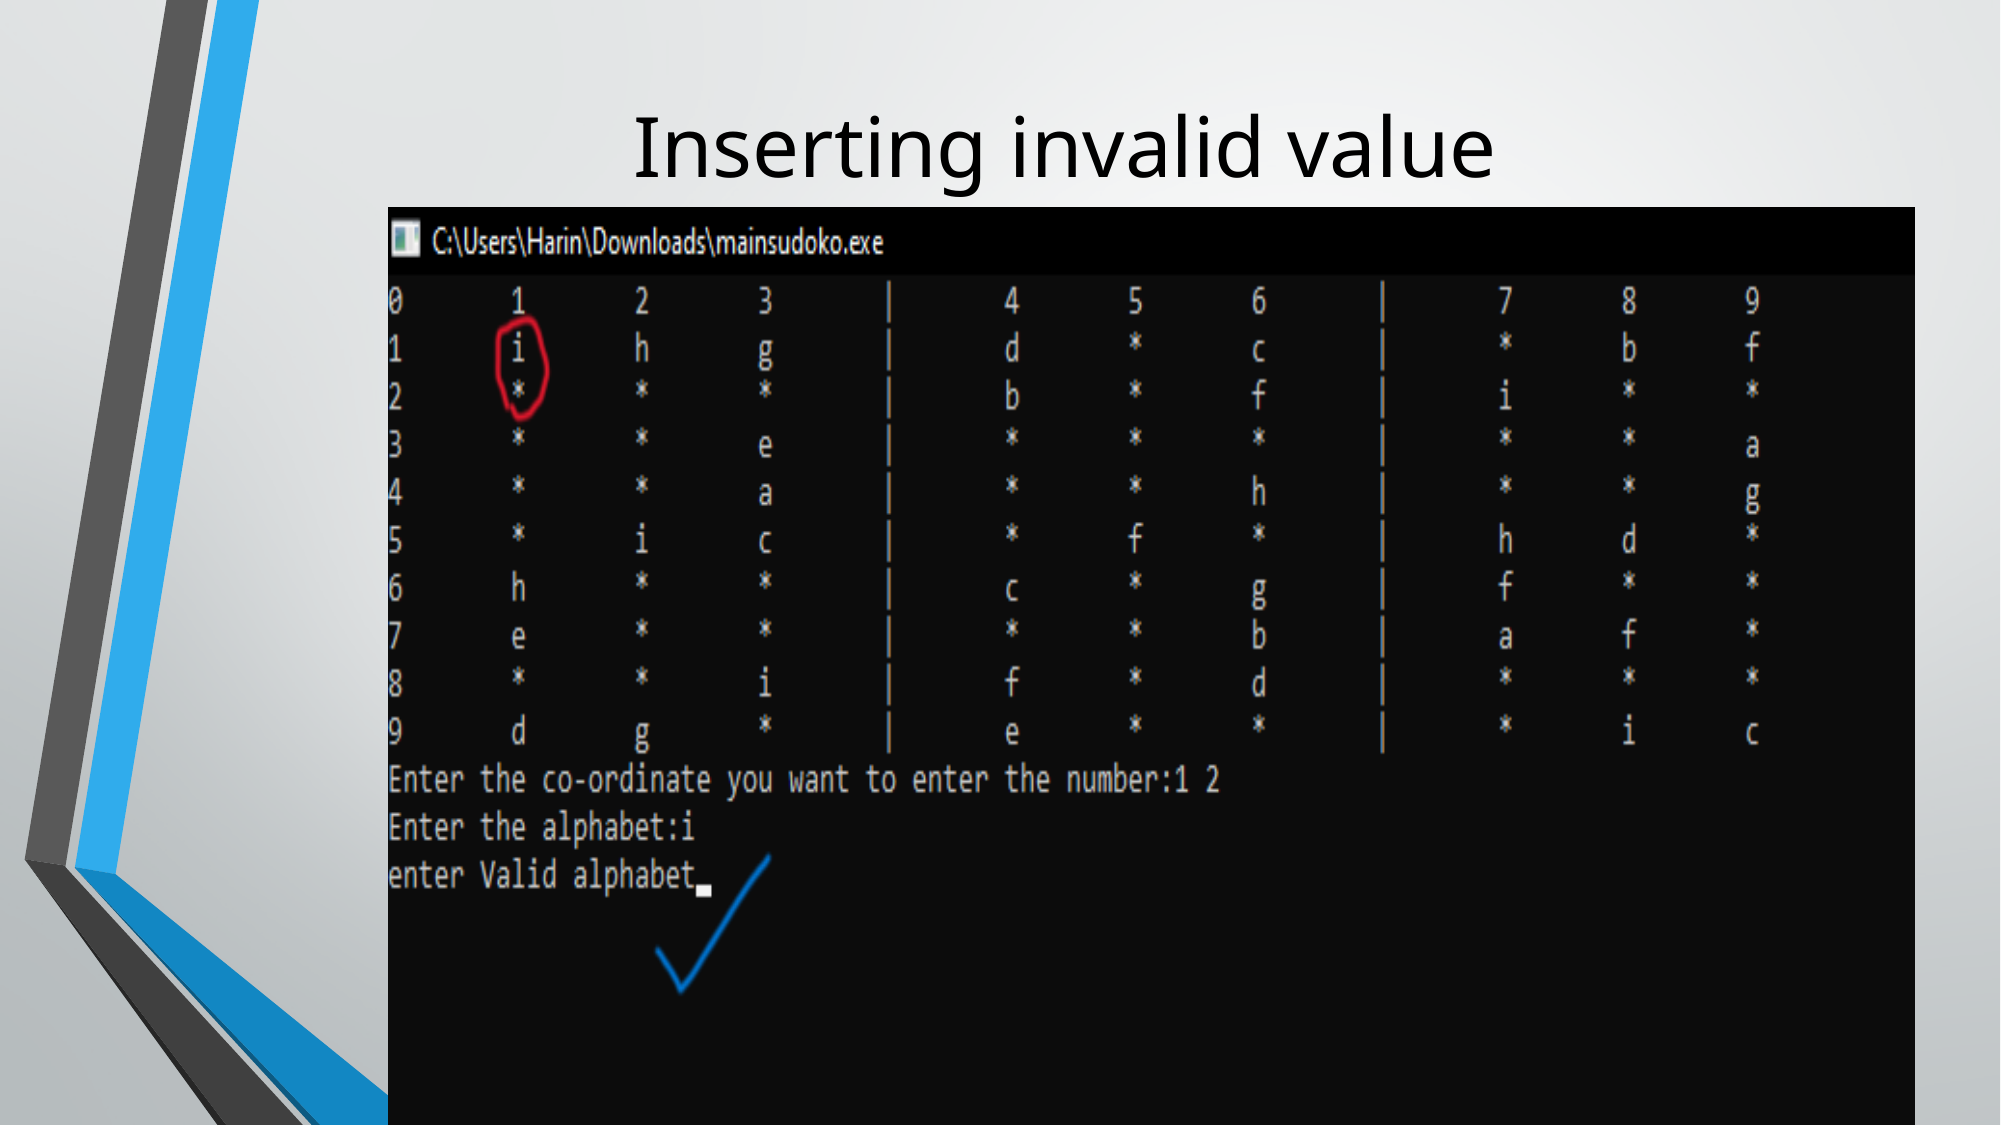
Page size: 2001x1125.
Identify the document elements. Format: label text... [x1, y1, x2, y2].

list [387, 207, 1915, 1125]
title Inserting invalid value [243, 0, 1887, 288]
